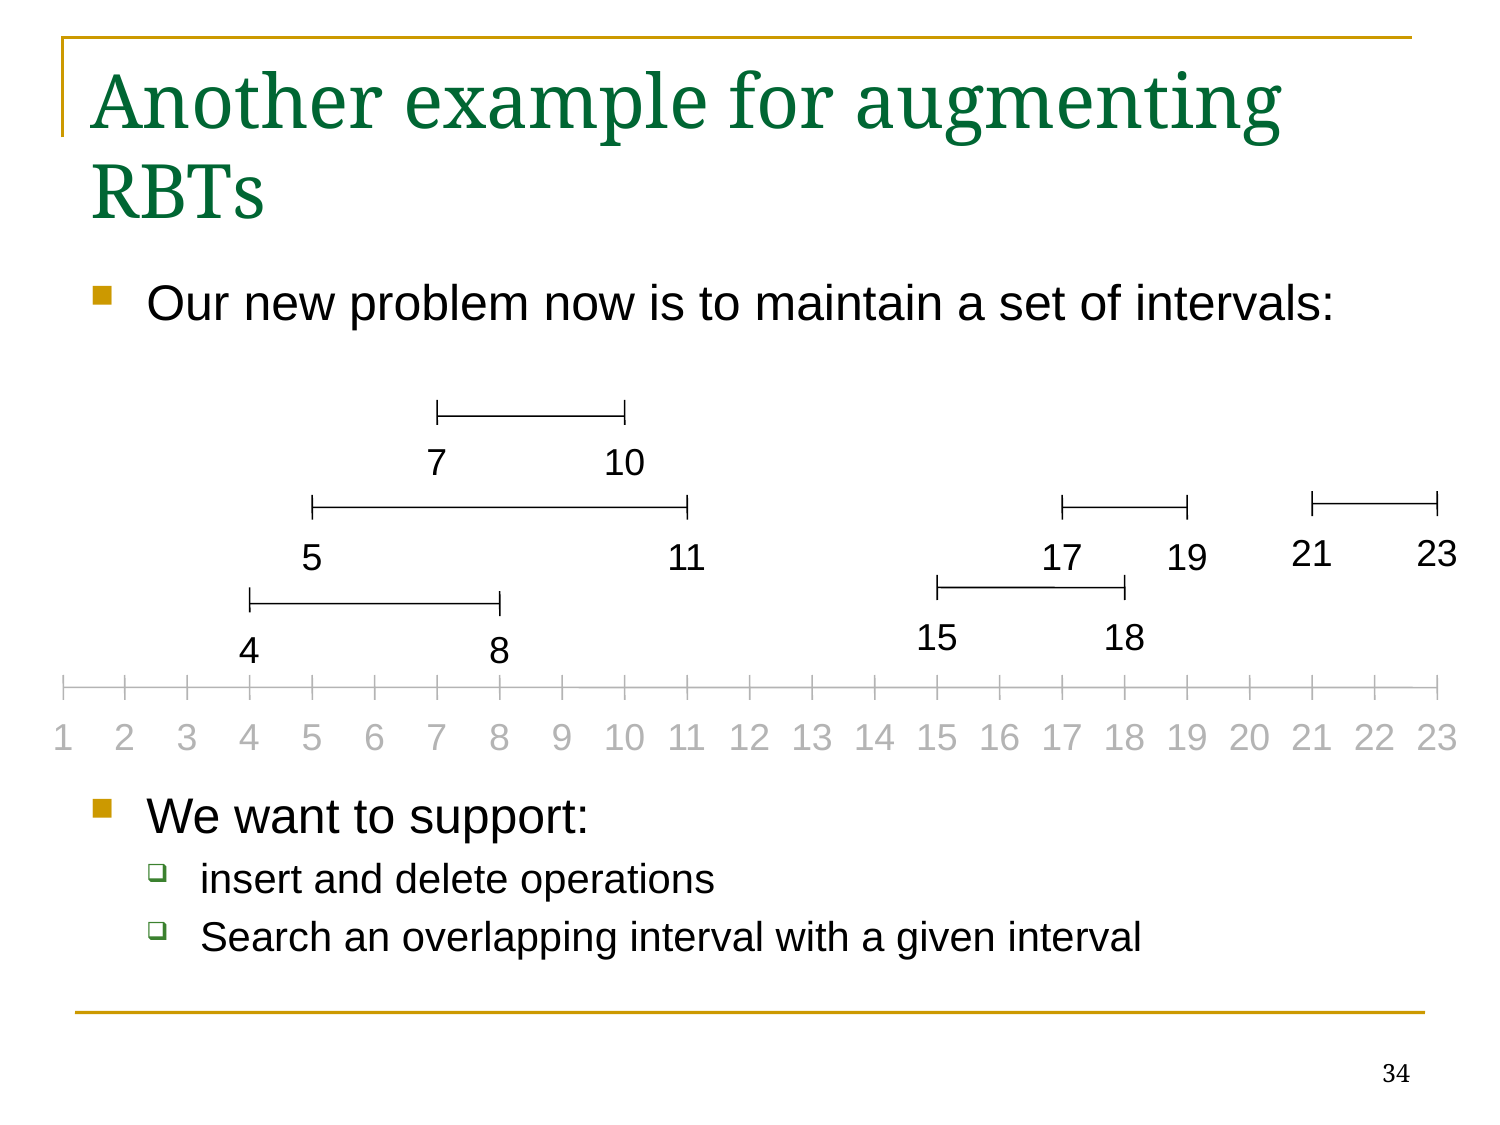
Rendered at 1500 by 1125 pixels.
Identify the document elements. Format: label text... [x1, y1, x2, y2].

list Our new problem now is to maintain a set of intervals: We want to support: insert and delete operations Search an overlapping interval with a given interval [75, 776, 1425, 1006]
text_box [37, 399, 1474, 767]
slide_number 34 [1074, 1023, 1426, 1100]
list Our new problem now is to maintain a set of intervals: We want to support: insert and delete operations Search an overlapping interval with a given interval [75, 262, 1425, 398]
title Another example for augmenting RBTs [75, 45, 1425, 233]
